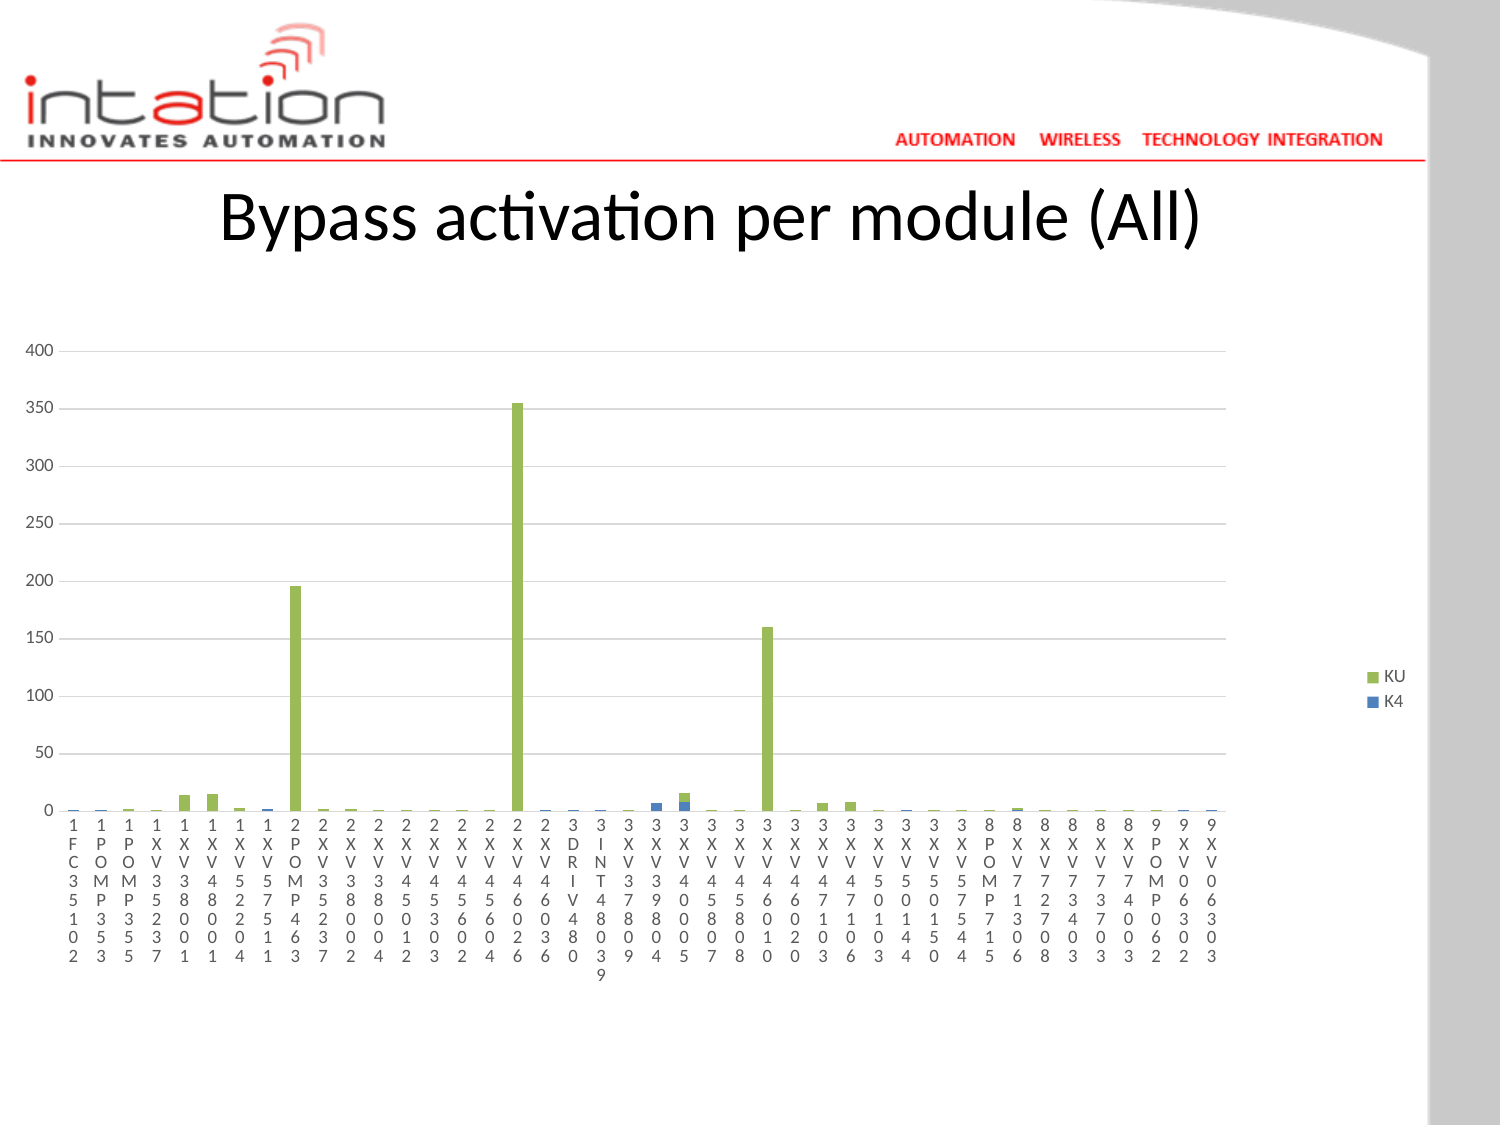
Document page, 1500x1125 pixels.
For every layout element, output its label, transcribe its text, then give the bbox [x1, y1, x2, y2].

title Bypass activation per module (All) [0, 160, 1425, 261]
picture [0, 0, 1500, 1125]
chart [0, 262, 1426, 1118]
